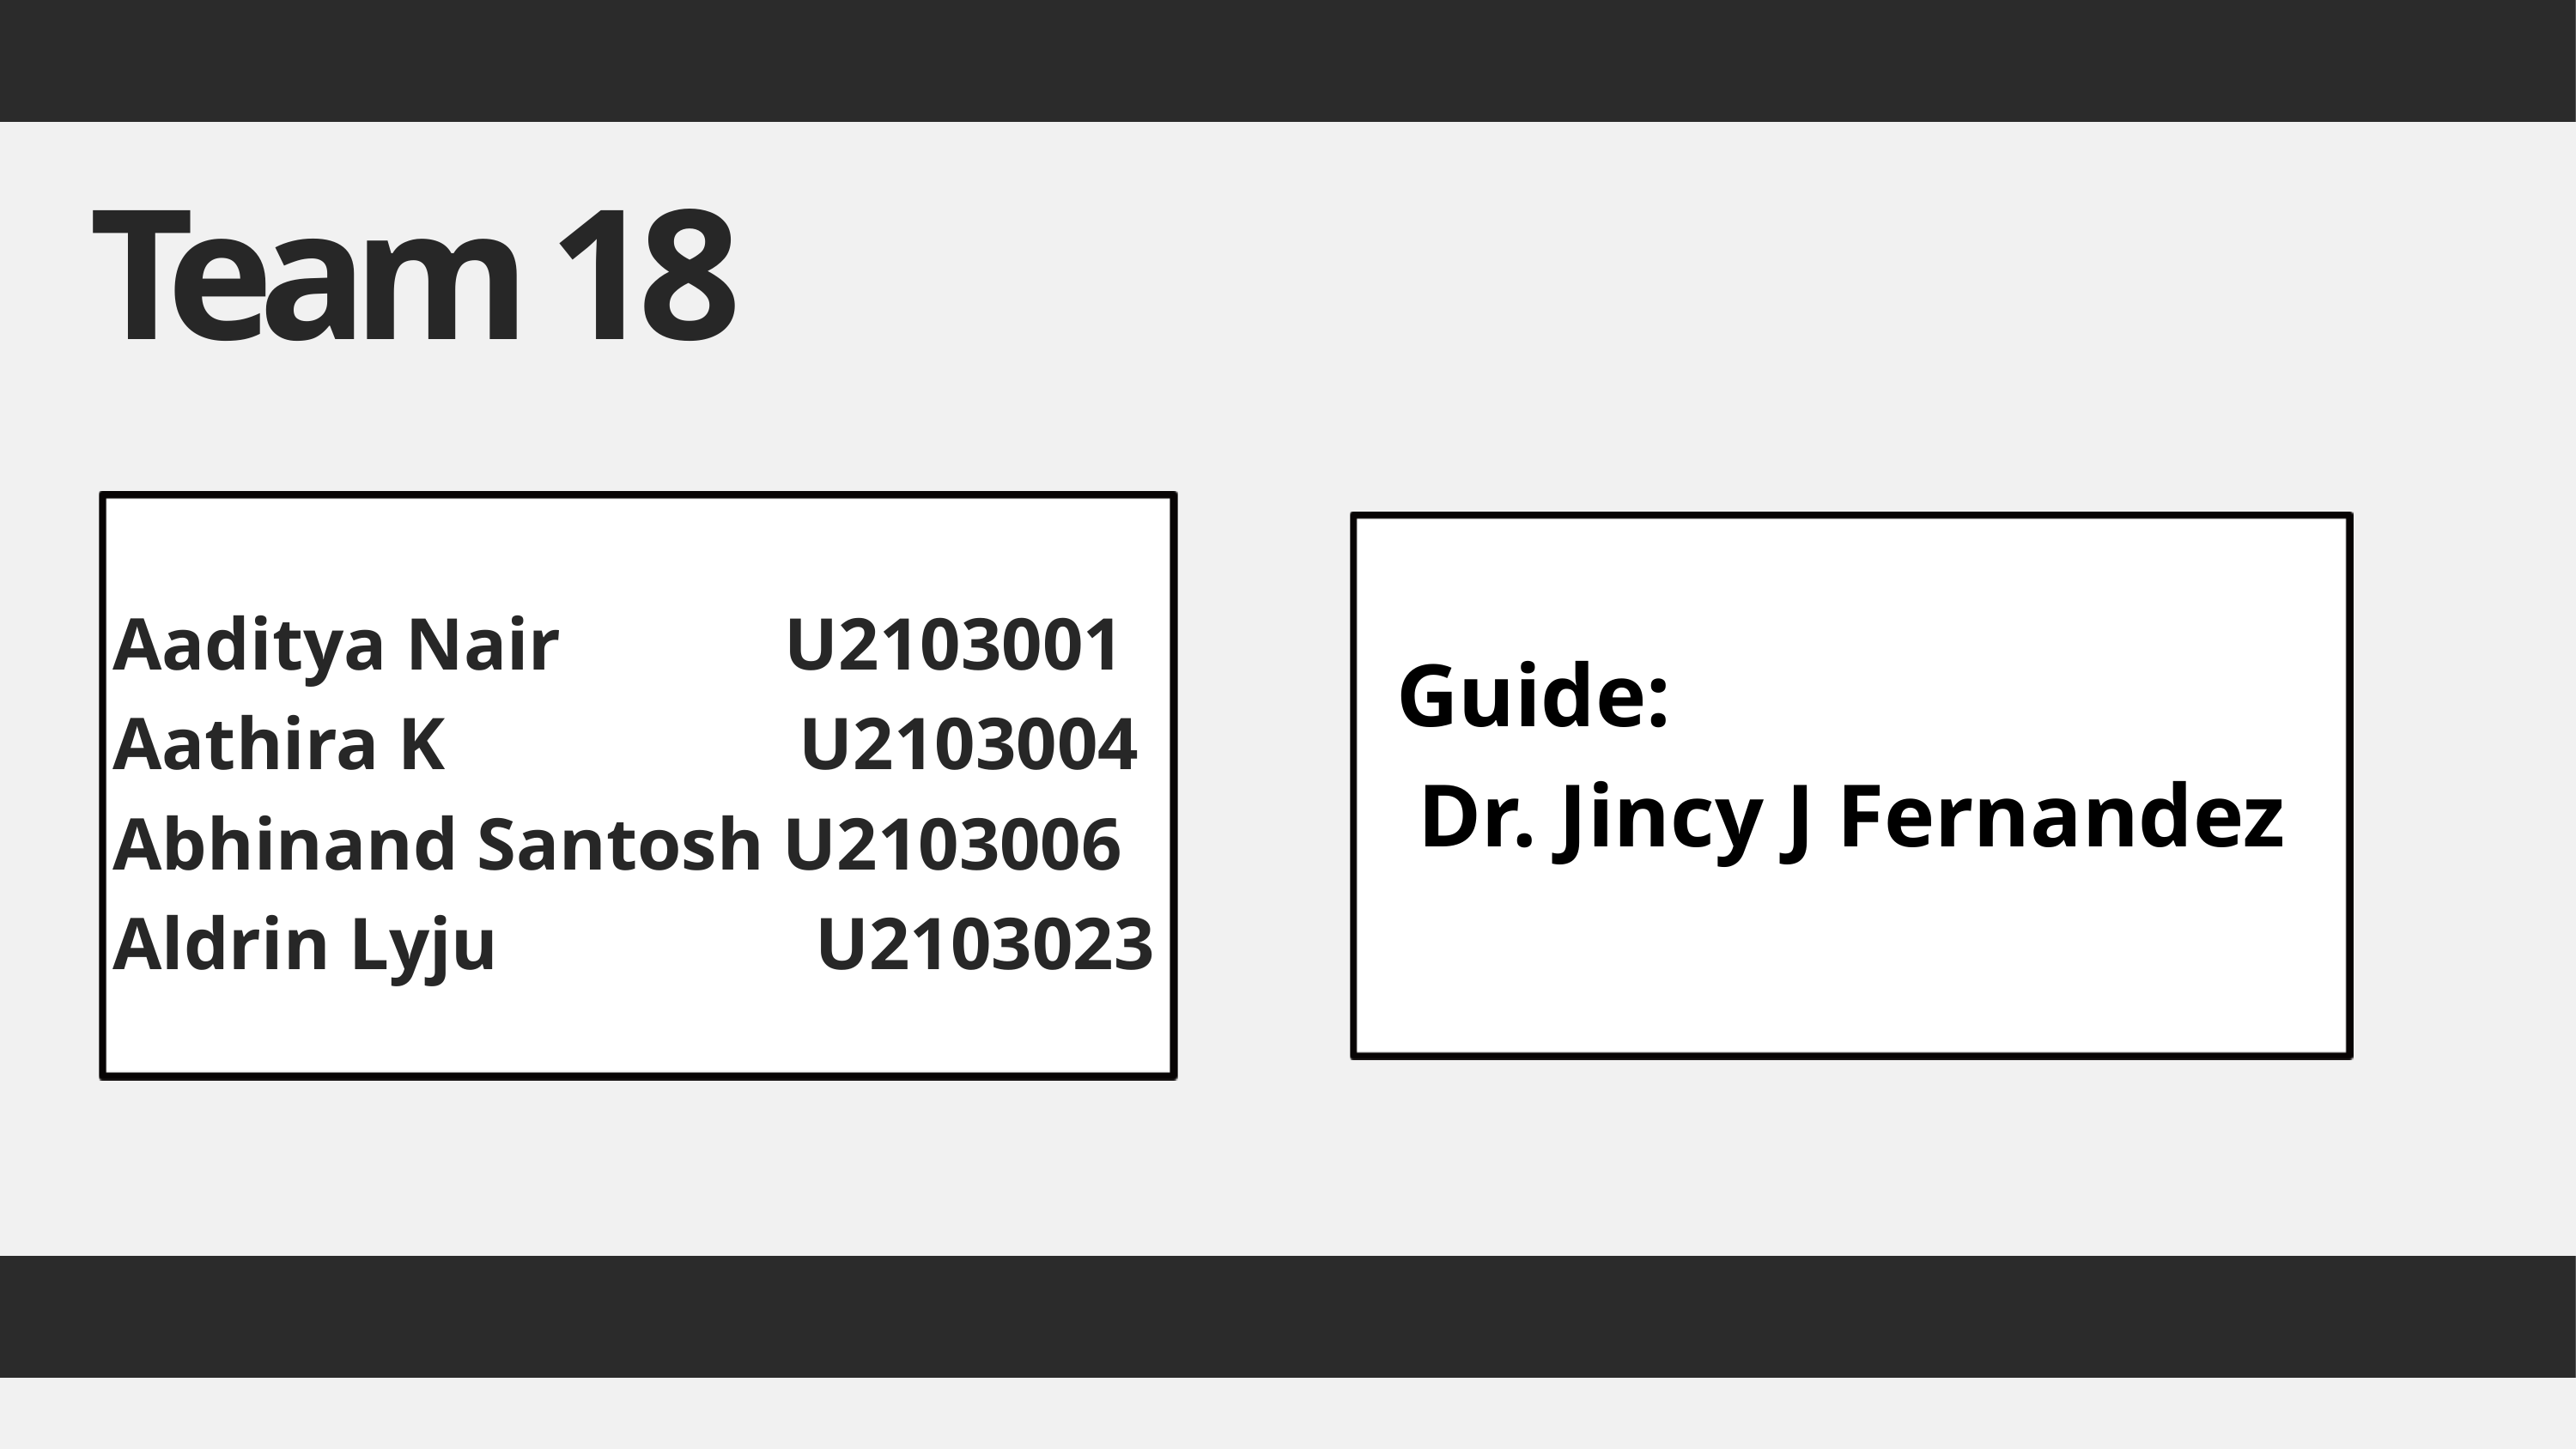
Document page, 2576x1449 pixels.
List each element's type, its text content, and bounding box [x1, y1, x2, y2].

text_box [0, 1256, 2576, 1378]
text_box [1350, 512, 2354, 1060]
text_box Guide: Dr. Jincy J Fernandez [1395, 622, 2308, 864]
text_box Aaditya Nair U2103001 Aathira K U2103004 Abhinand Santosh U2103006 Aldrin Lyju U2103023 [112, 584, 1164, 985]
text_box Team 18 [89, 213, 878, 376]
text_box [99, 491, 1178, 1081]
text_box [0, 0, 2576, 122]
